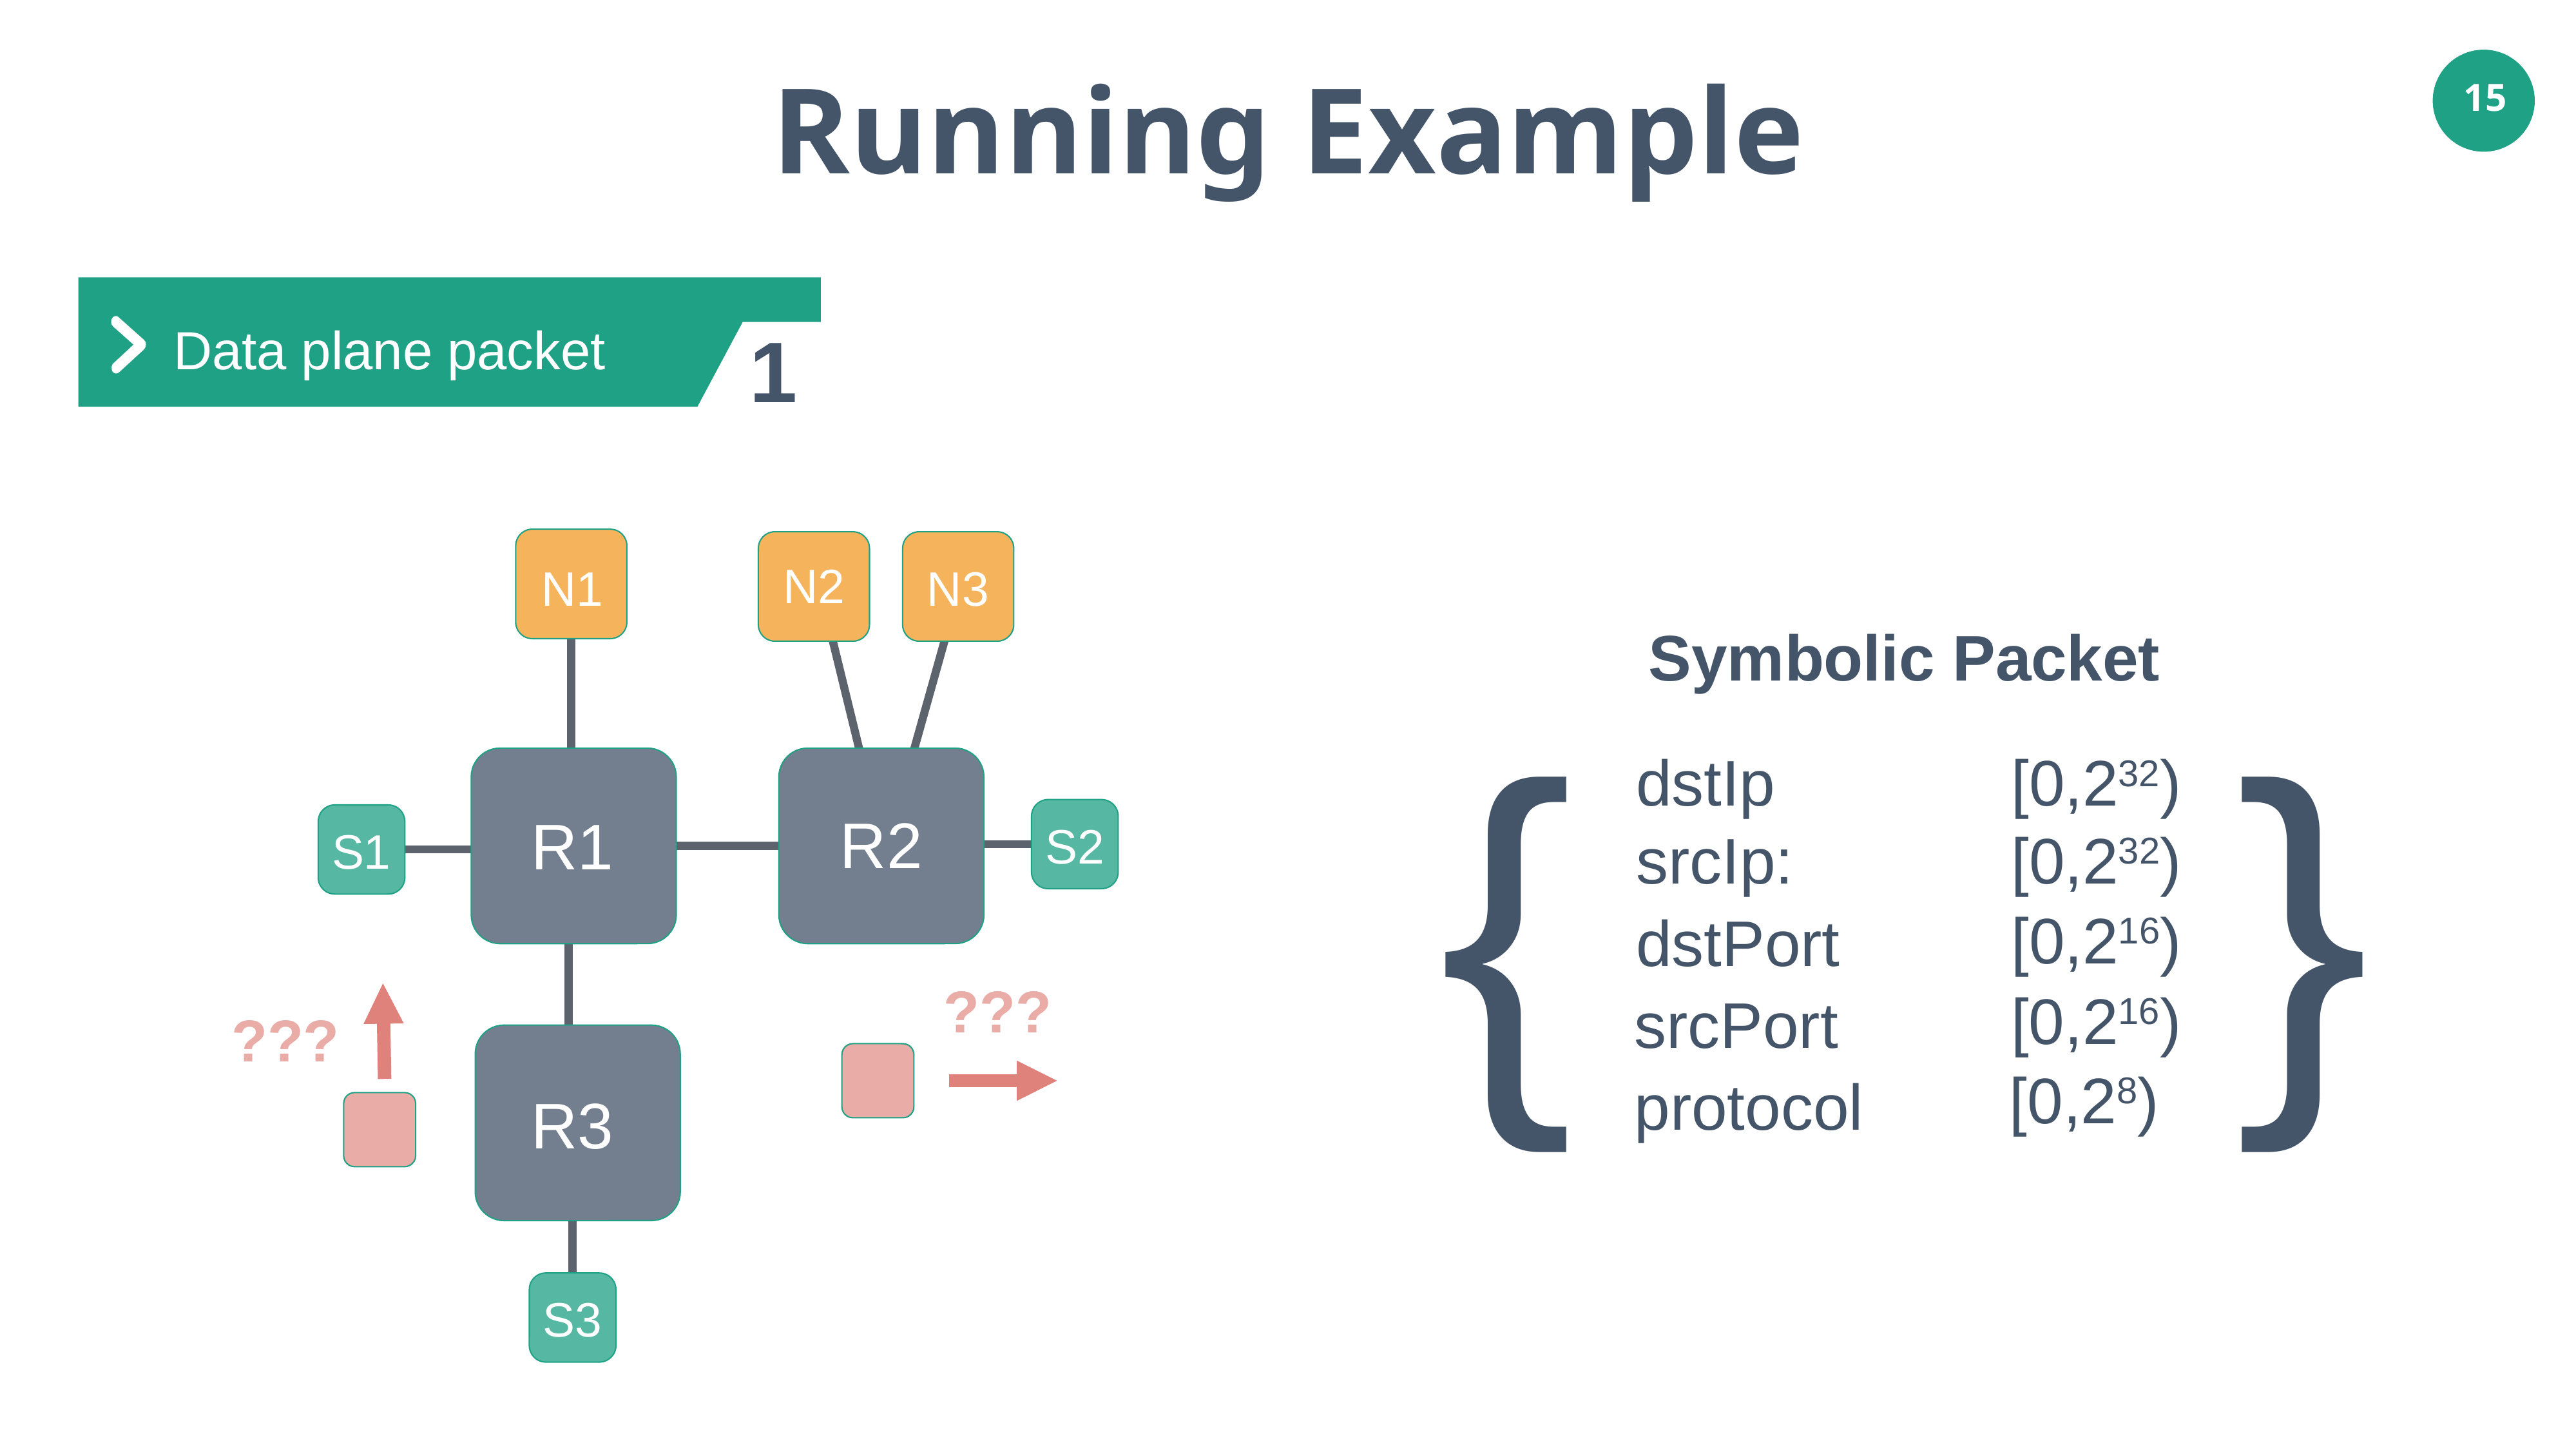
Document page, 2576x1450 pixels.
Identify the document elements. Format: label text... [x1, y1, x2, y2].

text_box Data plane packet [162, 298, 735, 403]
text_box dstIp [1631, 737, 1781, 815]
text_box [0,232) [1988, 815, 2187, 902]
text_box srcIp: [1631, 815, 1799, 897]
text_box dstPort [1631, 897, 1845, 984]
text_box [0,216) [1988, 902, 2187, 981]
text_box [0,216) [2006, 981, 2187, 1062]
text_box [111, 316, 146, 374]
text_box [318, 528, 1119, 1362]
text_box Symbolic Packet [1644, 612, 2166, 699]
text_box [78, 277, 821, 407]
text_box } [2231, 661, 2376, 1154]
text_box { [1434, 661, 1579, 1154]
text_box 1 [740, 307, 803, 412]
text_box ??? [226, 998, 318, 1078]
text_box srcPort [1629, 979, 1843, 1060]
text_box Running Example [767, 51, 1810, 202]
slide_number 15 [2454, 64, 2517, 130]
text_box protocol [1629, 1060, 1869, 1148]
text_box [0,28) [2004, 1054, 2164, 1141]
text_box [0,232) [2006, 737, 2187, 824]
text_box [694, 322, 823, 413]
